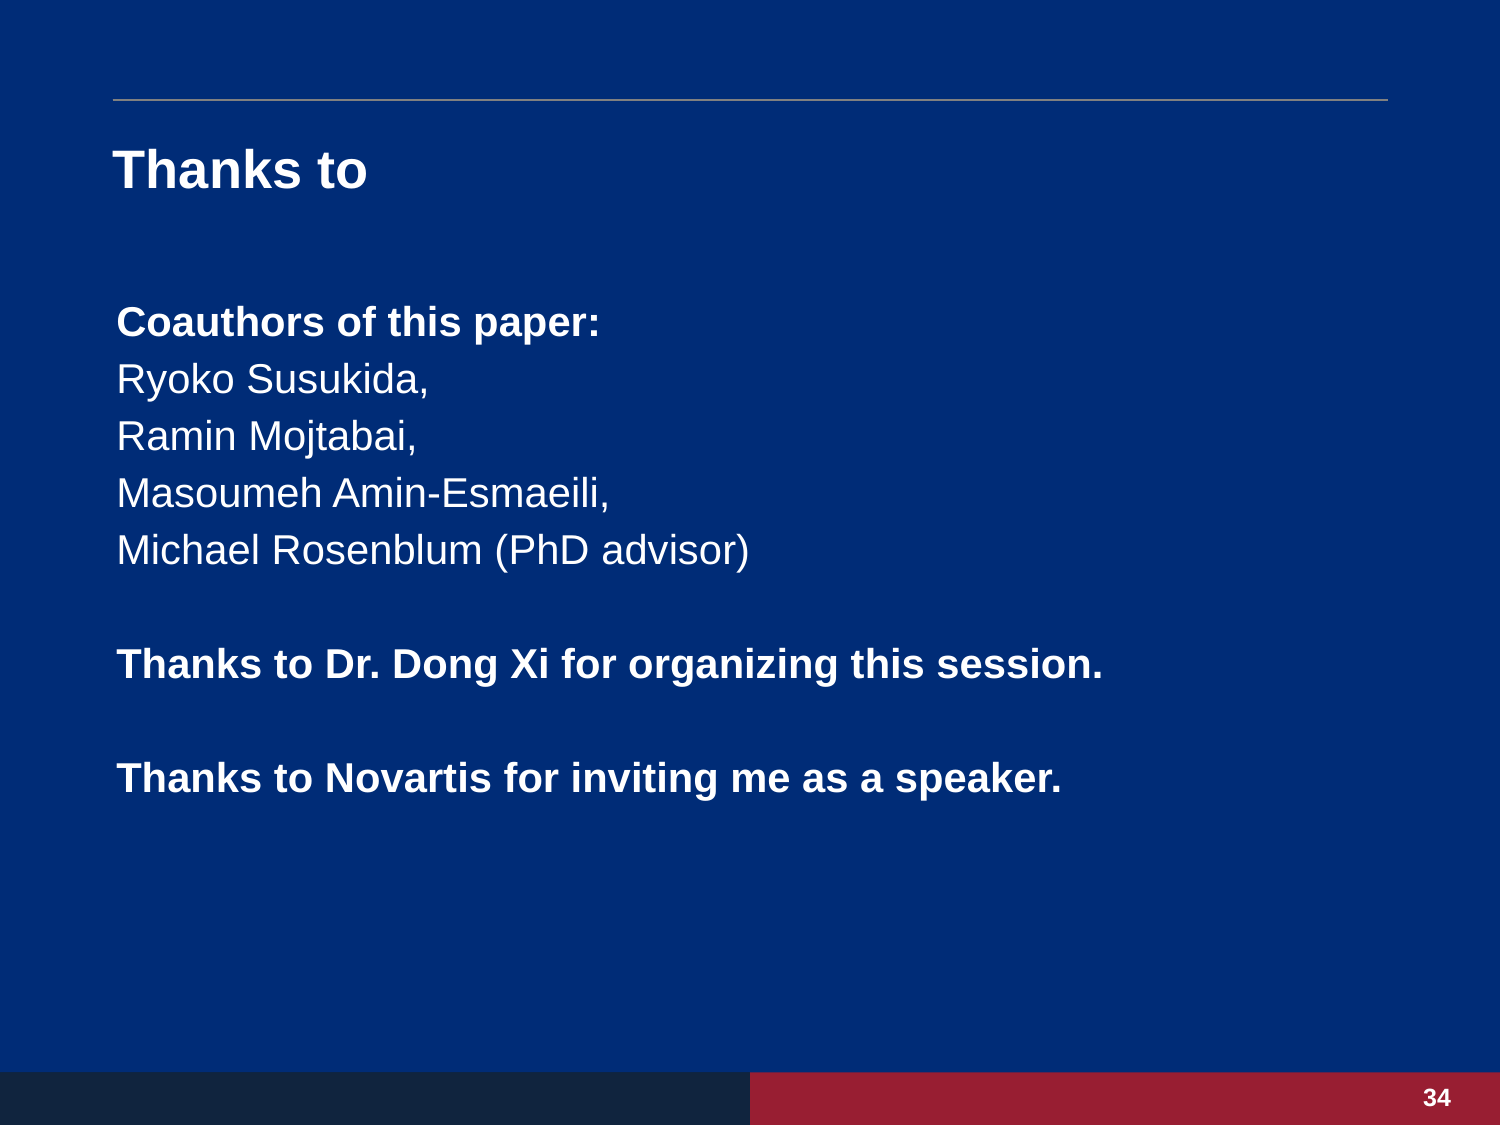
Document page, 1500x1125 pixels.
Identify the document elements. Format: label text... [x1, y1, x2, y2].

slide_number 34 [1362, 1072, 1489, 1121]
title Thanks to [112, 125, 1388, 250]
text_box Coauthors of this paper: Ryoko Susukida, Ramin Mojtabai, Masoumeh Amin-Esmaeili, Michael Rosenblum (PhD advisor) Thanks to Dr. Dong Xi for organizing this session. Thanks to Novartis for inviting me as a speaker. [116, 287, 1288, 950]
